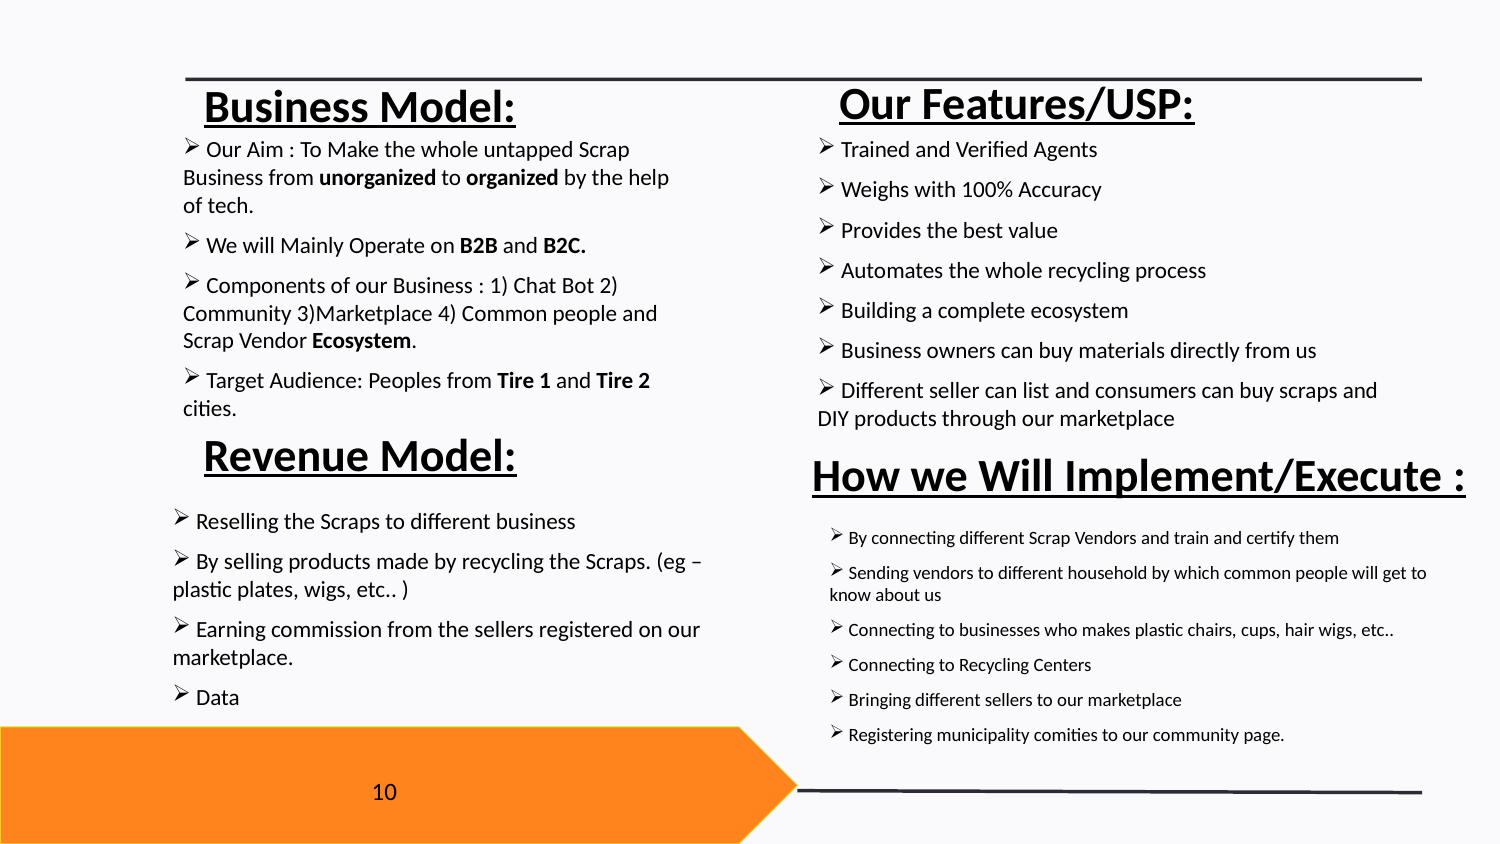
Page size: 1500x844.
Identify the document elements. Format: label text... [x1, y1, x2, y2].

text_box By connecting different Scrap Vendors and train and certify them Sending vendors to different household by which common people will get to know about us Connecting to businesses who makes plastic chairs, cups, hair wigs, etc.. Connecting to Recycling Centers Bringing different sellers to our marketplace Registering municipality comities to our community page. [814, 518, 1476, 754]
text_box Revenue Model: [188, 418, 532, 489]
text_box 10 [0, 726, 798, 844]
text_box Our Aim : To Make the whole untapped Scrap Business from unorganized to organized by the help of tech. We will Mainly Operate on B2B and B2C. Components of our Business : 1) Chat Bot 2) Community 3)Marketplace 4) Common people and Scrap Vendor Ecosystem. Target Audience: Peoples from Tire 1 and Tire 2 cities. [168, 127, 687, 429]
text_box Our Features/USP: [824, 65, 1210, 127]
text_box Reselling the Scraps to different business By selling products made by recycling the Scraps. (eg – plastic plates, wigs, etc.. ) Earning commission from the sellers registered on our marketplace. Data [157, 499, 724, 718]
text_box Business Model: [189, 69, 532, 127]
text_box [185, 283, 936, 527]
text_box How we Will Implement/Execute : [797, 438, 1500, 509]
text_box Trained and Verified Agents Weighs with 100% Accuracy Provides the best value Automates the whole recycling process Building a complete ecosystem Business owners can buy materials directly from us Different seller can list and consumers can buy scraps and DIY products through our marketplace [802, 127, 1416, 438]
